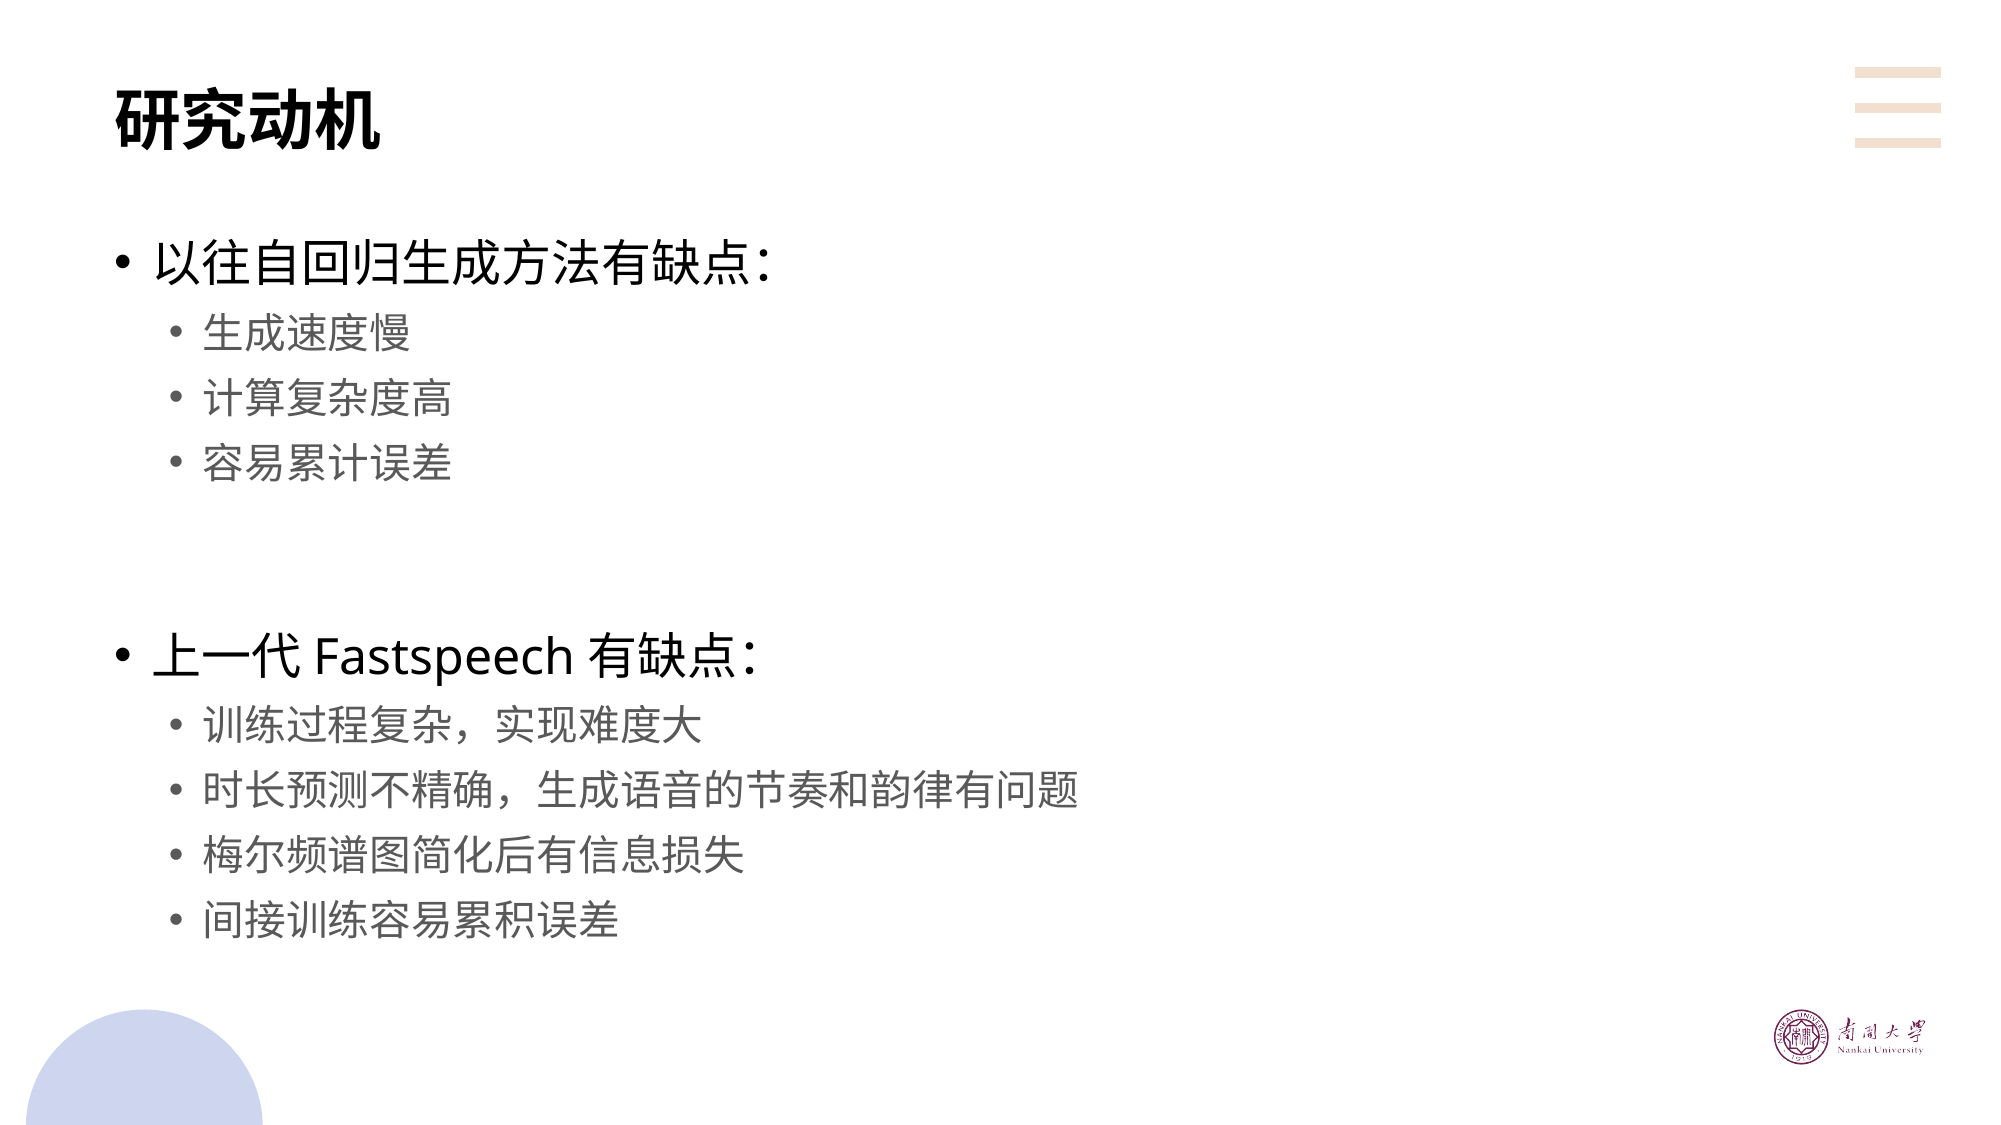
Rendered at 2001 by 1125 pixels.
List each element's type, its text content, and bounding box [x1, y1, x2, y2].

title 研究动机 [114, 59, 1886, 178]
picture [1761, 970, 1937, 1104]
list 以往自回归生成方法有缺点： 生成速度慢 计算复杂度高 容易累计误差 上一代Fastspeech有缺点： 训练过程复杂，实现难度大 时长预测不精确，生成语音的节奏和韵律有问题 梅尔频谱图简化后有信息损失 间接训练容易累积误差 [114, 213, 1886, 1013]
